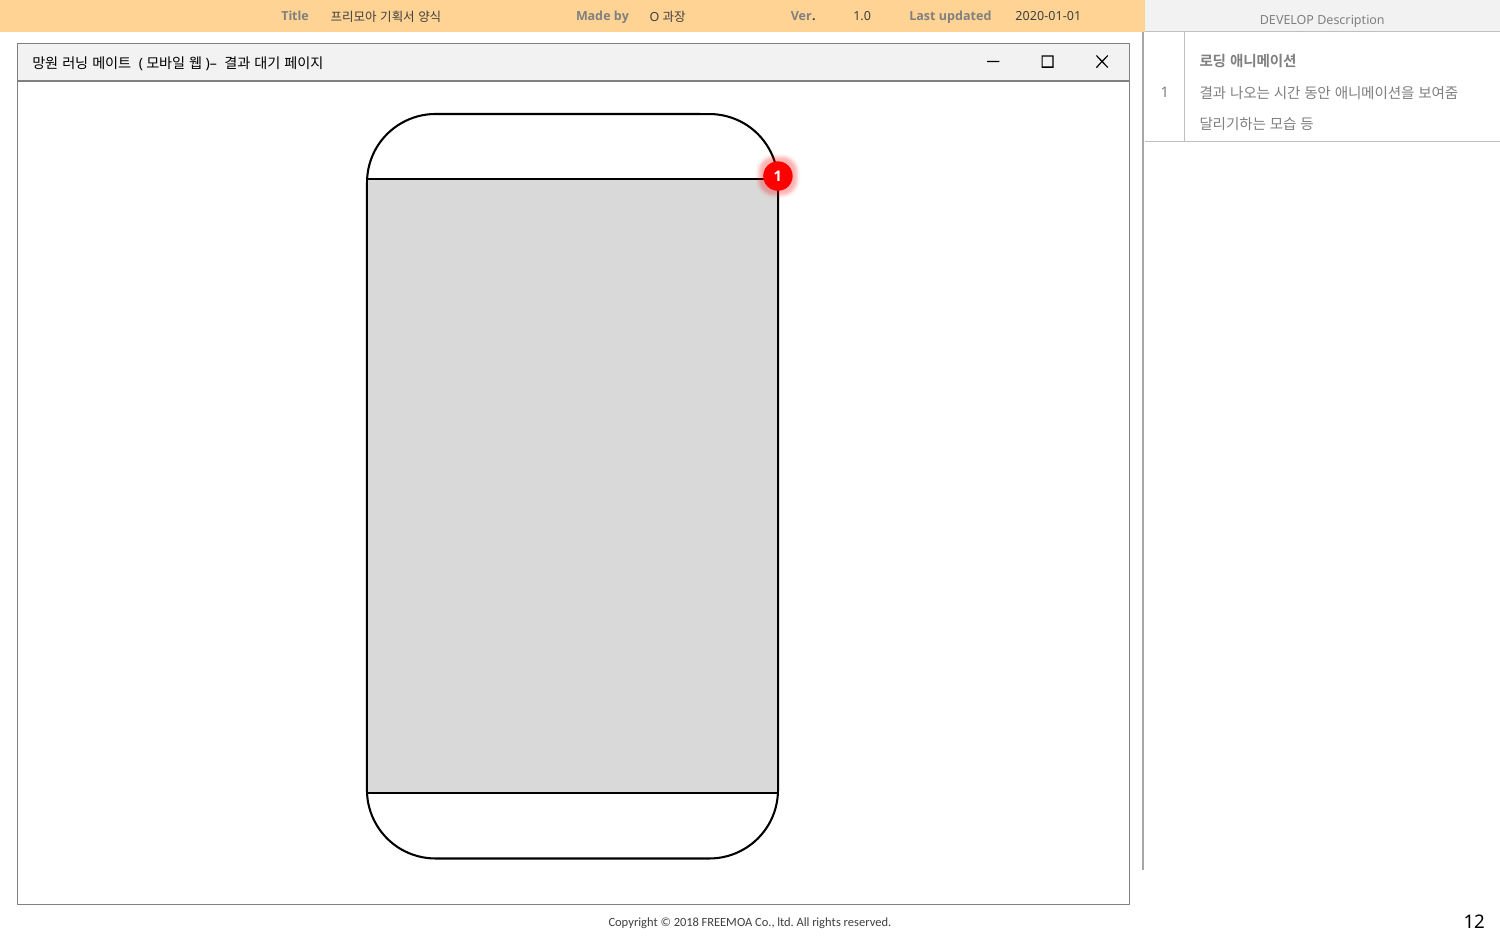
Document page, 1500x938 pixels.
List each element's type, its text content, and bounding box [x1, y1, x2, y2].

table_header DEVELOP Description [1145, 0, 1500, 31]
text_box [17, 86, 1131, 905]
table_cell 로딩 애니메이션 결과 나오는 시간 동안 애니메이션을 보여줌 달리기하는 모습 등 [1185, 32, 1500, 141]
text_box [745, 159, 811, 193]
table_cell 1 [1145, 32, 1184, 141]
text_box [17, 43, 1131, 80]
